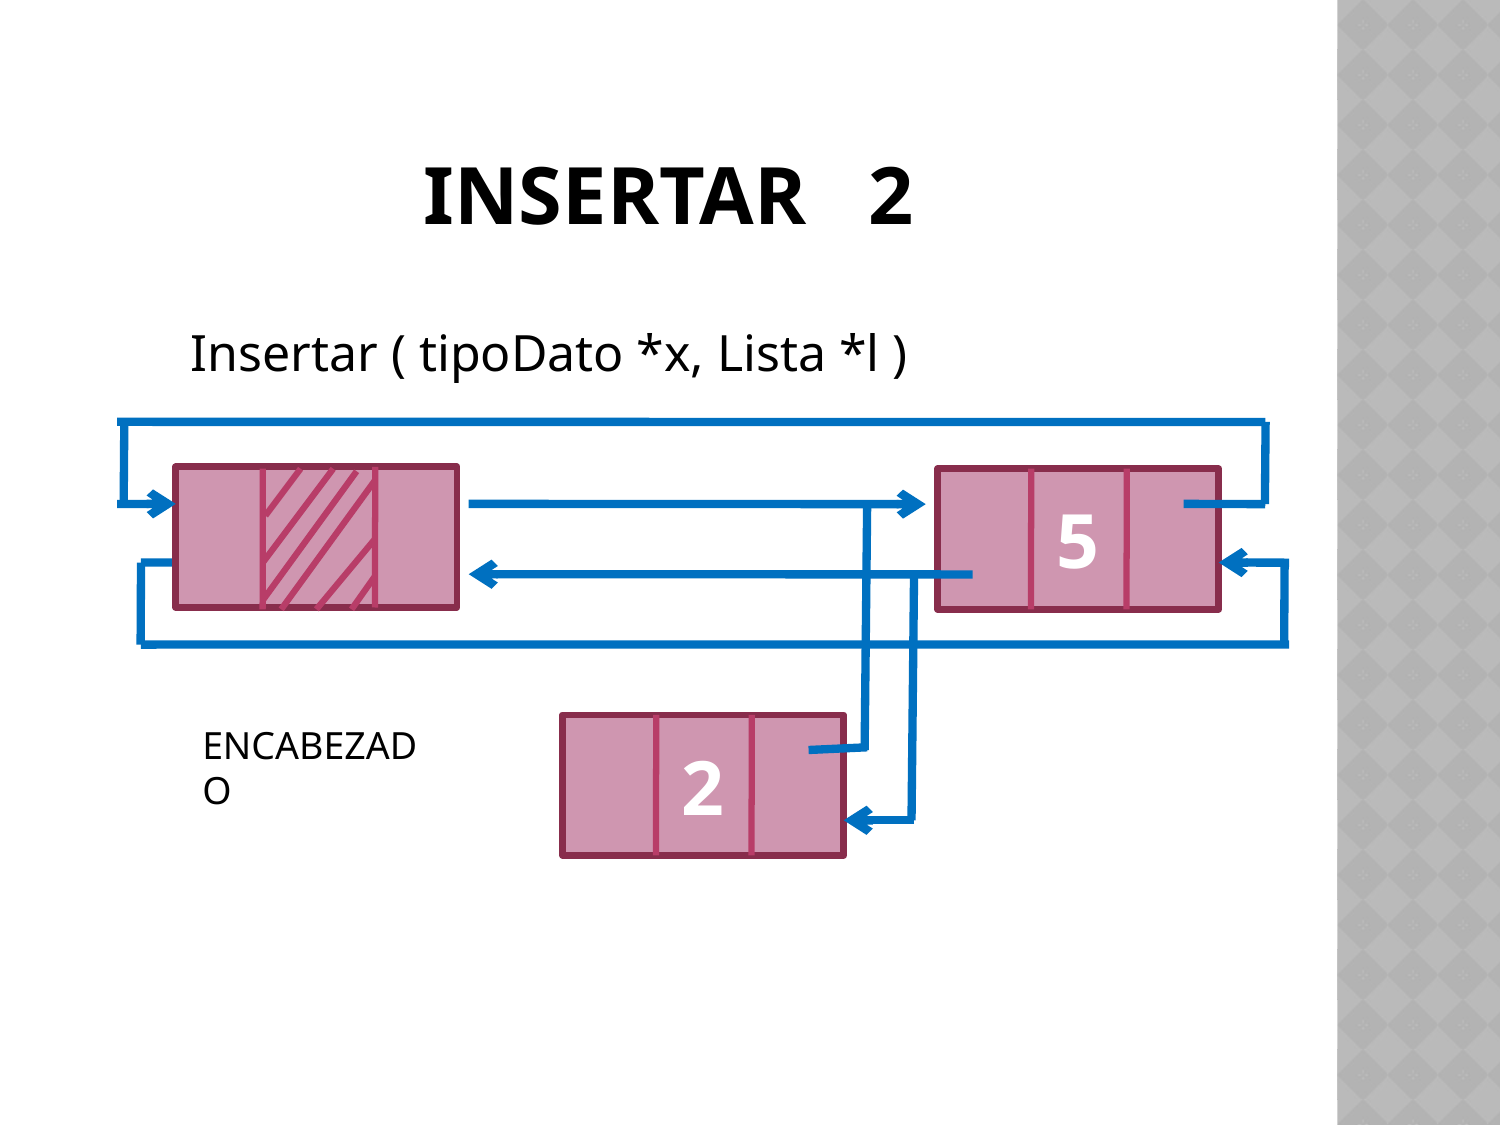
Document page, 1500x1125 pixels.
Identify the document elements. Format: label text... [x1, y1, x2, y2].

text_box Insertar ( tipoDato *x, Lista *l ) [175, 314, 973, 390]
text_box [755, 786, 824, 794]
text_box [755, 786, 821, 792]
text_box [808, 746, 868, 751]
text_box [1130, 540, 1199, 549]
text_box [116, 421, 1266, 505]
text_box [789, 695, 1037, 699]
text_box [586, 786, 652, 792]
title INSERTAR 2 [75, 52, 1263, 240]
title ELIMINAR 5 [660, 786, 748, 792]
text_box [841, 821, 847, 830]
title ELIMINAR 5 [1035, 540, 1123, 547]
text_box ENCABEZADO [187, 714, 457, 820]
text_box 5 [934, 514, 1222, 613]
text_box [742, 625, 990, 629]
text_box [961, 540, 1027, 547]
text_box 2 [559, 712, 847, 859]
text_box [175, 514, 458, 610]
